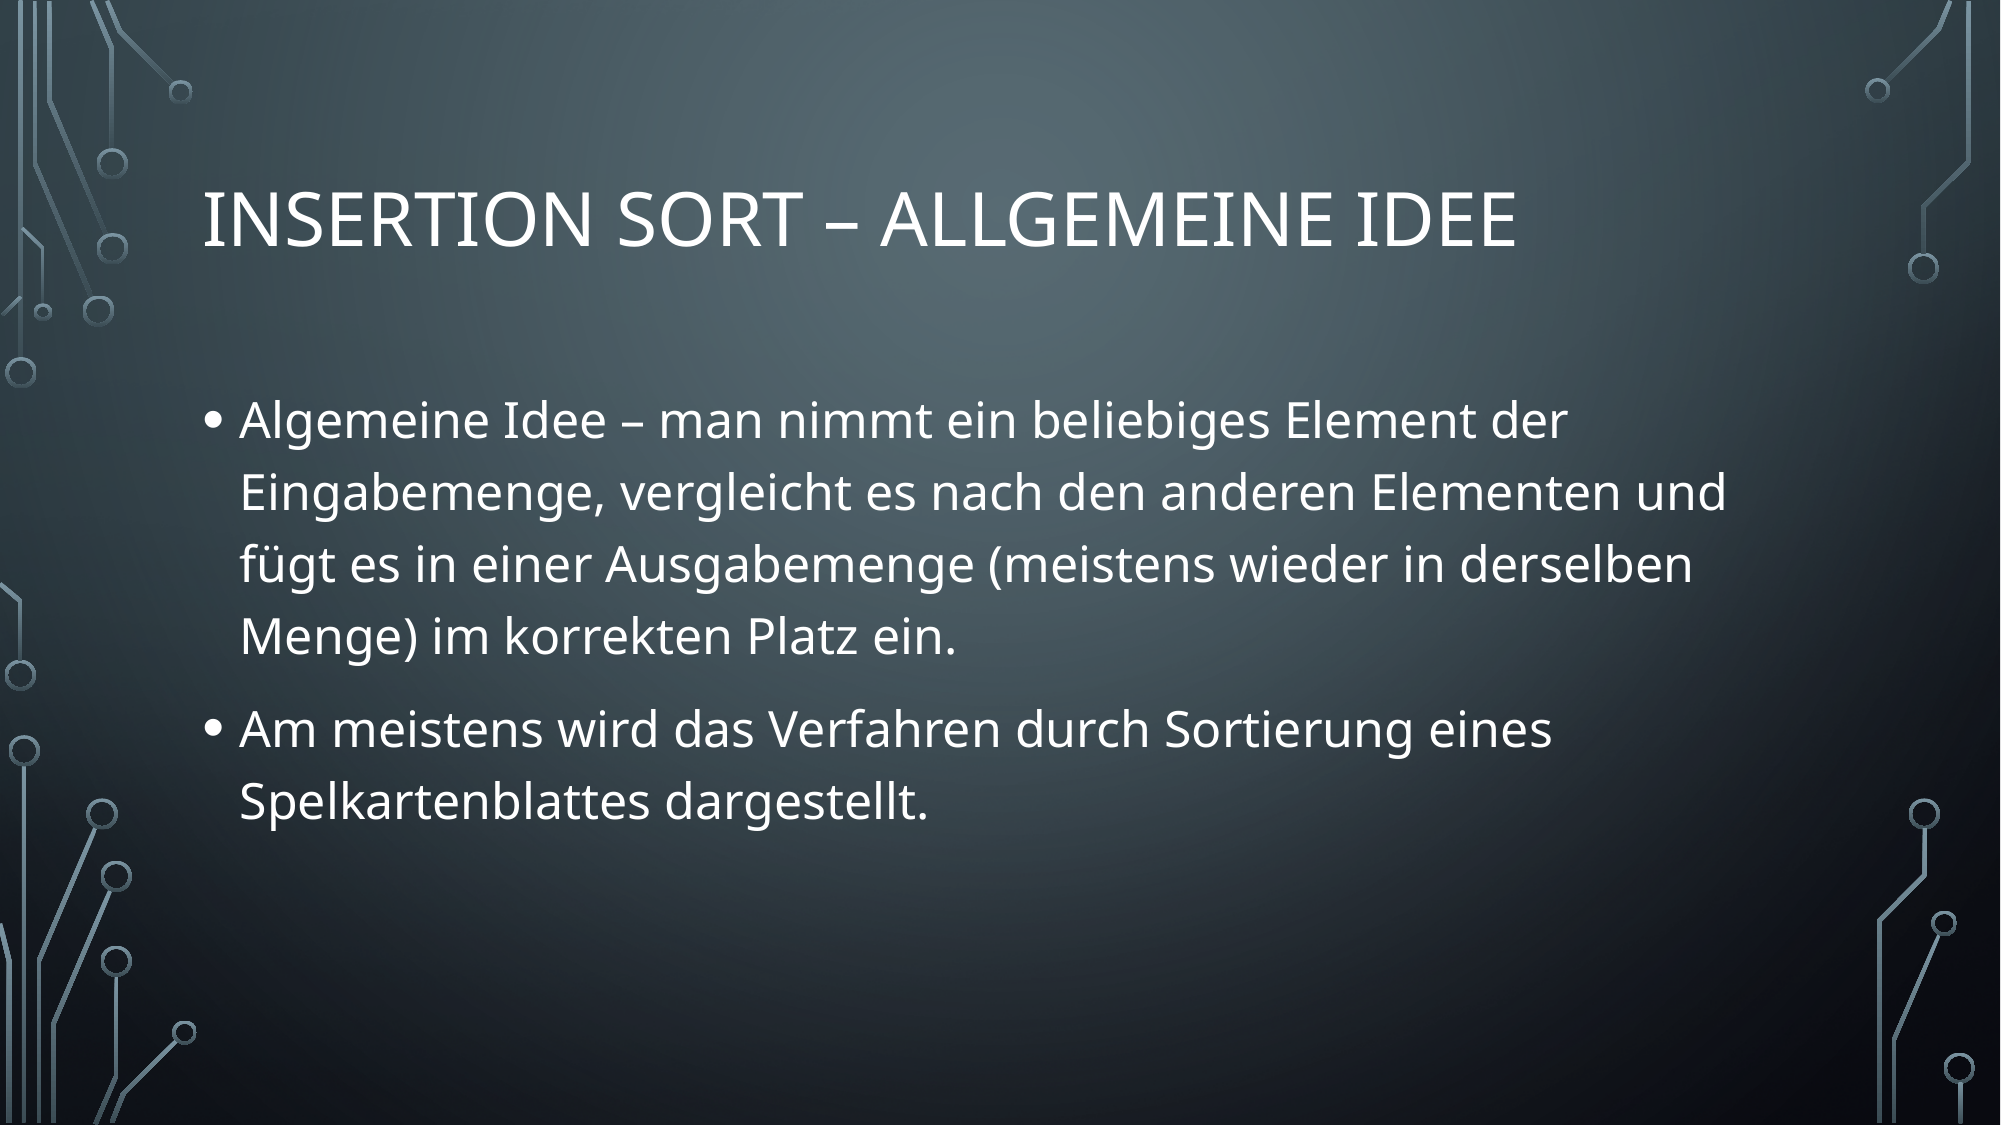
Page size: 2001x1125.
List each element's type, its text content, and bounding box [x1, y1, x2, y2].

title Insertion sort – allgemeine idee [187, 101, 1813, 344]
list Algemeine Idee – man nimmt ein beliebiges Element der Eingabemenge, vergleicht es nach den anderen Elementen und fügt es in einer Ausgabemenge (meistens wieder in derselben Menge) im korrekten Platz ein. Am meistens wird das Verfahren durch Sortierung eines Spelkartenblattes dargestellt. [187, 369, 1813, 950]
